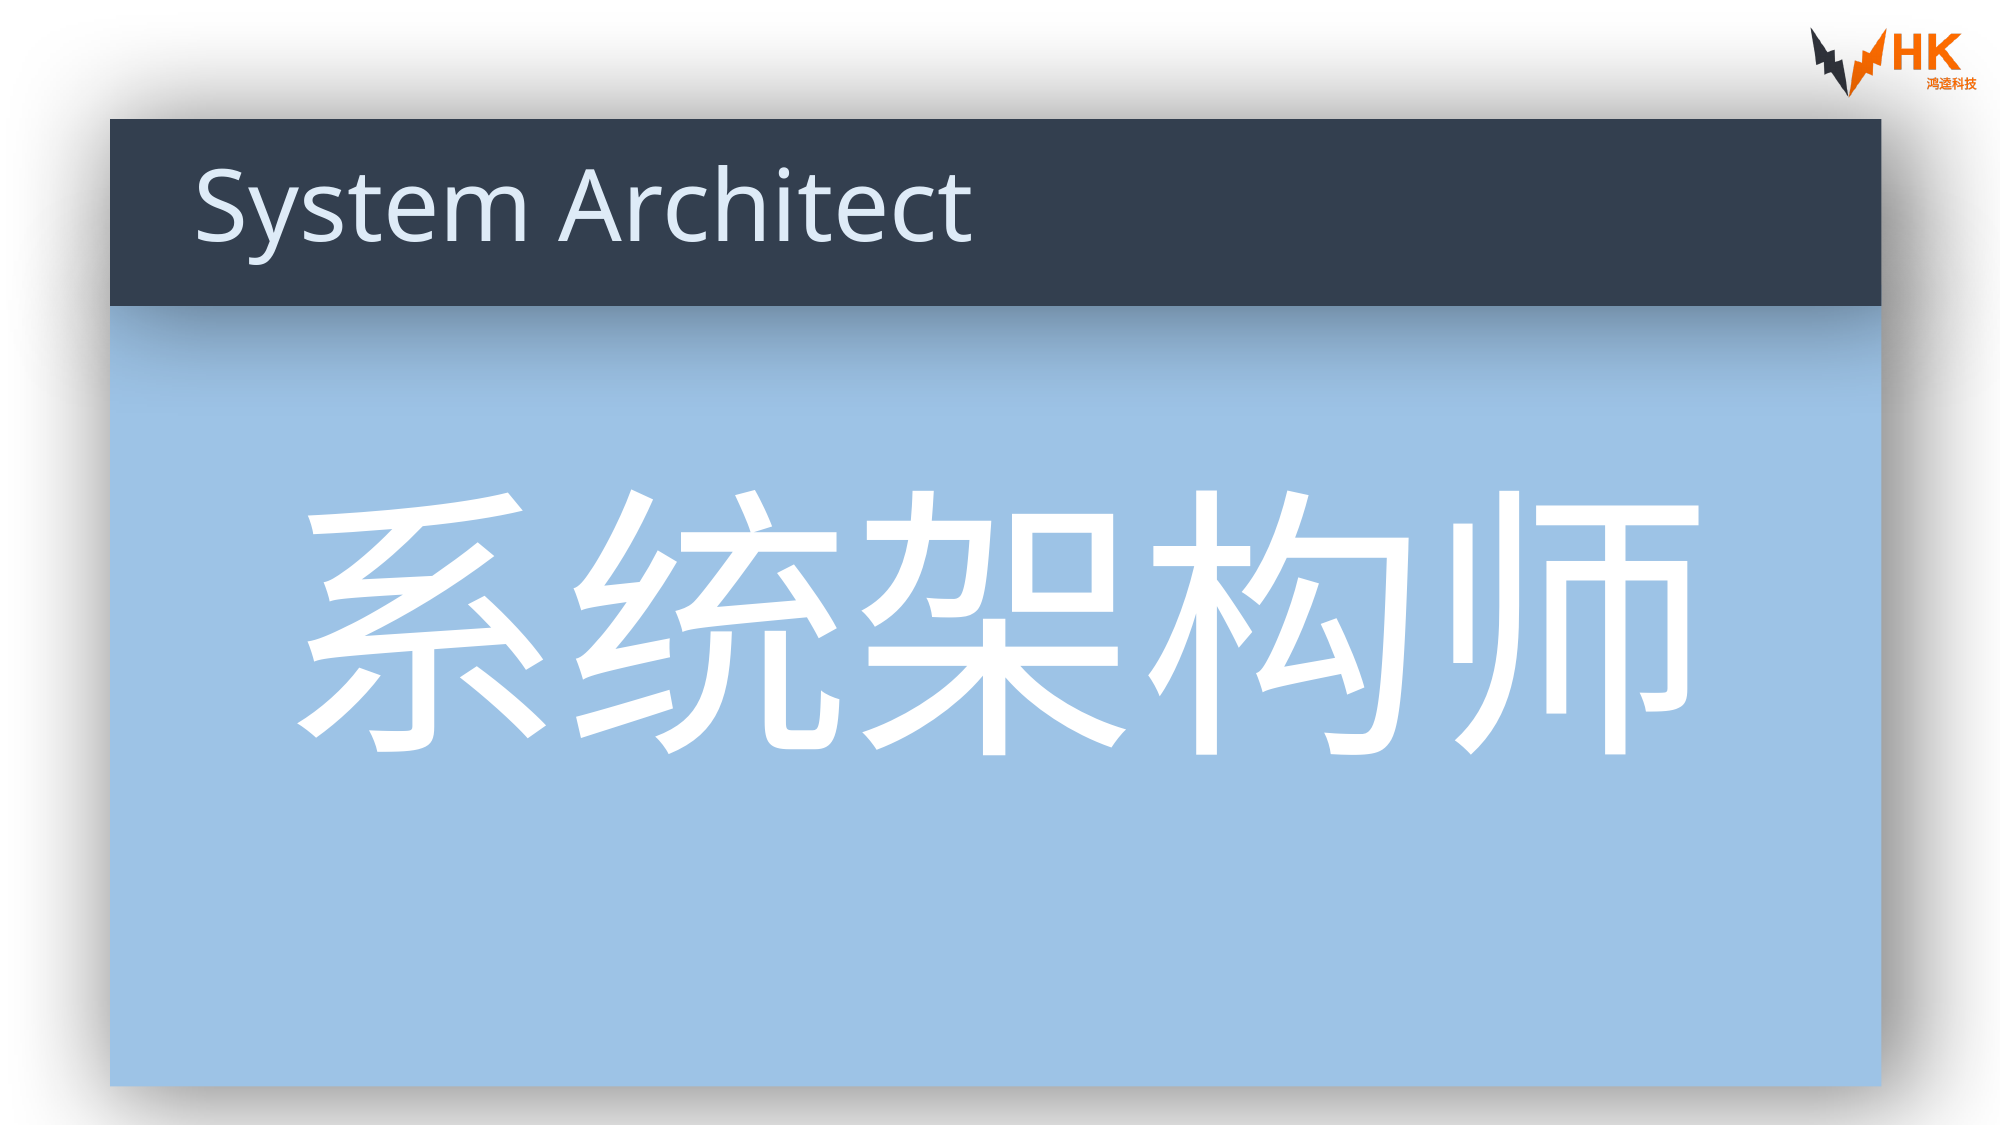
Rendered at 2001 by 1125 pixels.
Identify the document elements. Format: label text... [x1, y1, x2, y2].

text_box 系统架构师 [226, 438, 1765, 798]
picture [1795, 17, 1984, 112]
text_box [109, 375, 1882, 1087]
text_box [109, 118, 1882, 307]
text_box System Architect [178, 133, 1195, 269]
